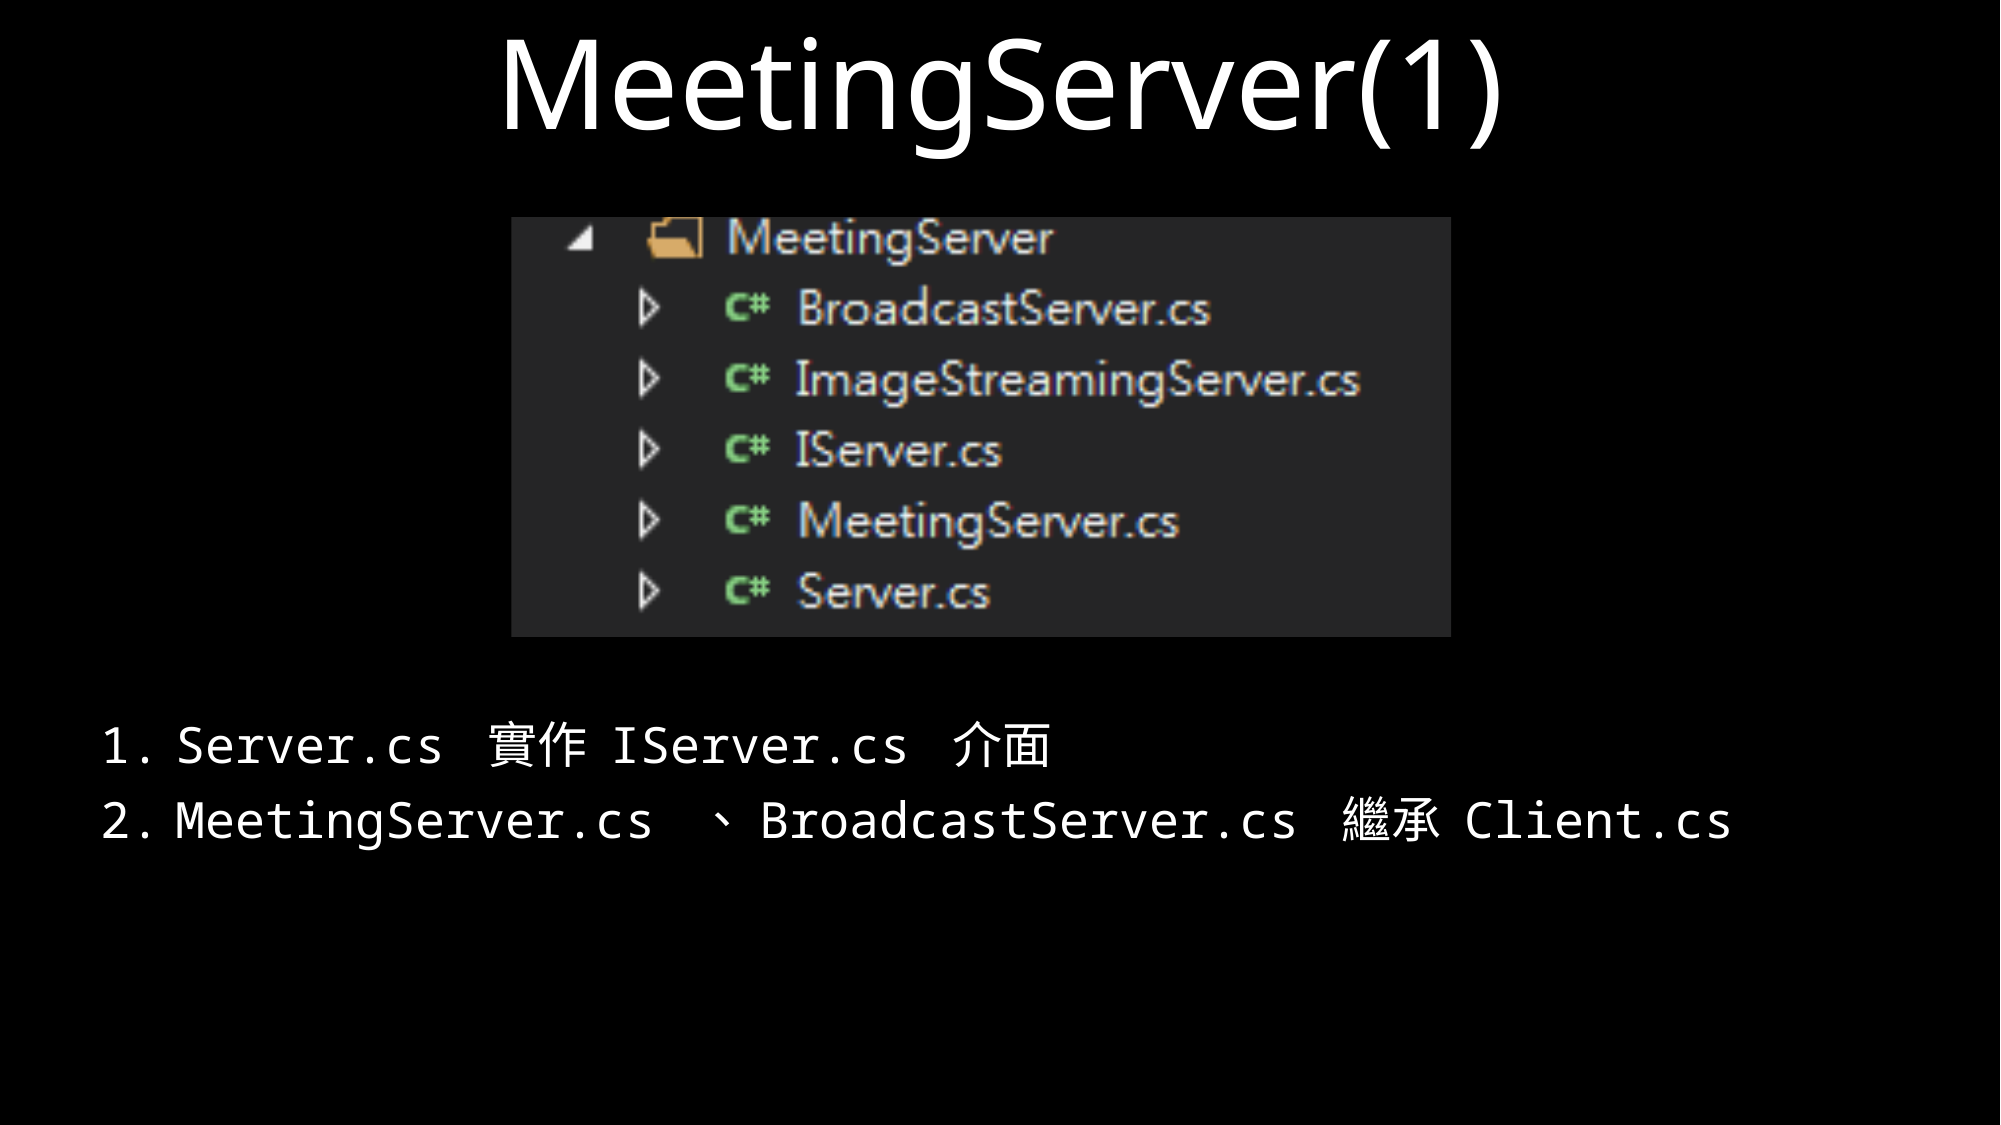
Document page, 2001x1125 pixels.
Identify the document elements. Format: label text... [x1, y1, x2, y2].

picture [511, 217, 1452, 638]
subtitle Server.cs 實作 IServer.cs 介面 MeetingServer.cs 、BroadcastServer.cs 繼承 Client.cs [85, 713, 1907, 1055]
title MeetingServer(1) [249, 53, 1750, 164]
